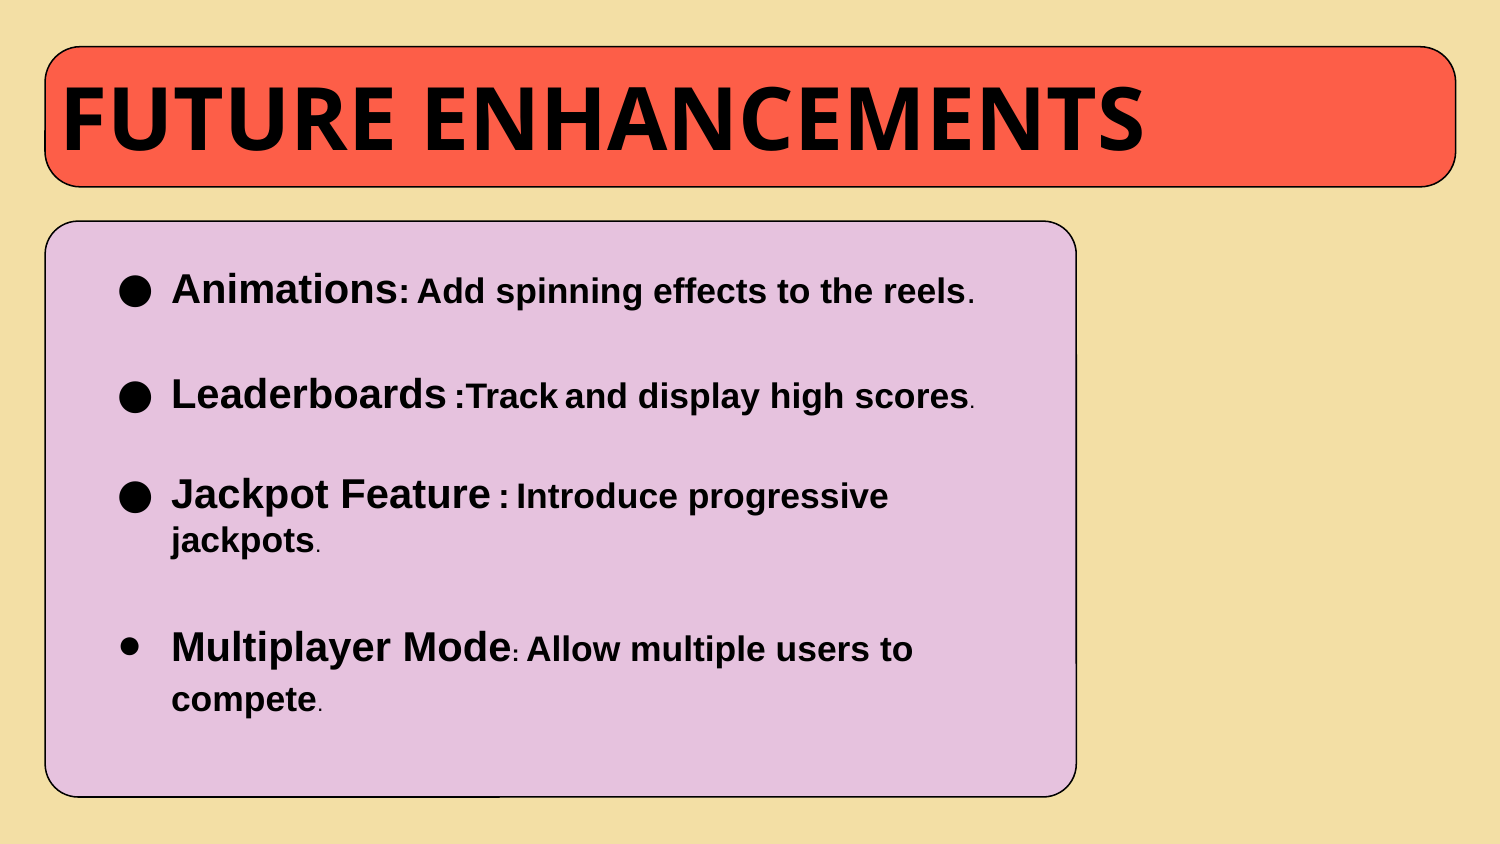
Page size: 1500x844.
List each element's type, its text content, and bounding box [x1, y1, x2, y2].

list Animations: Add spinning effects to the reels. Leaderboards :Track and display high scores. Jackpot Feature : Introduce progressive jackpots. Multiplayer Mode: Allow multiple users to compete. [81, 246, 1039, 741]
title FUTURE ENHANCEMENTS [44, 53, 1456, 192]
